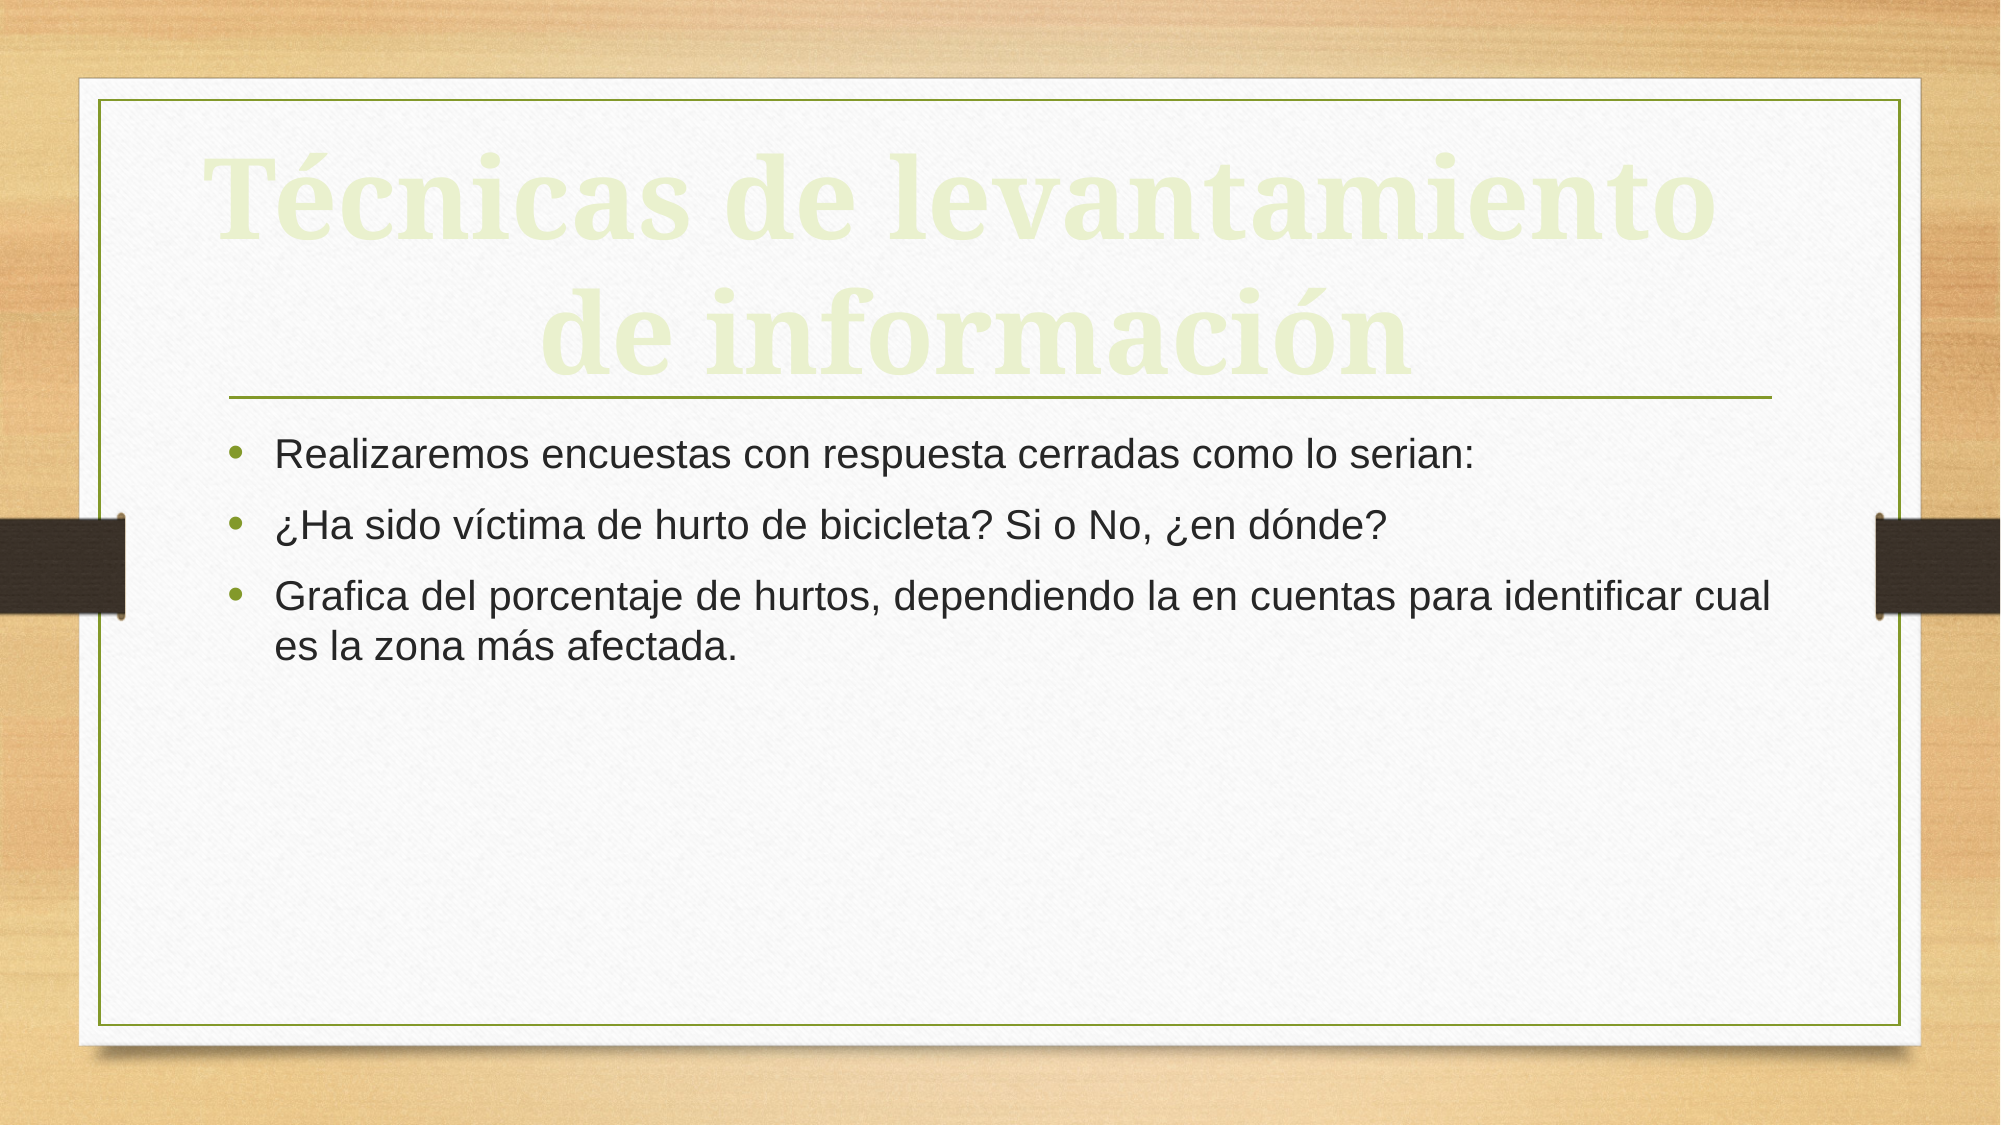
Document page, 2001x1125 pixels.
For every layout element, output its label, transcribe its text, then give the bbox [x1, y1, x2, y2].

list Realizaremos encuestas con respuesta cerradas como lo serian: ¿Ha sido víctima de hurto de bicicleta? Si o No, ¿en dónde? Grafica del porcentaje de hurtos, dependiendo la en cuentas para identificar cual es la zona más afectada. [212, 419, 1788, 964]
picture [0, 0, 2001, 1125]
text_box Técnicas de levantamiento de información [188, 119, 1766, 405]
